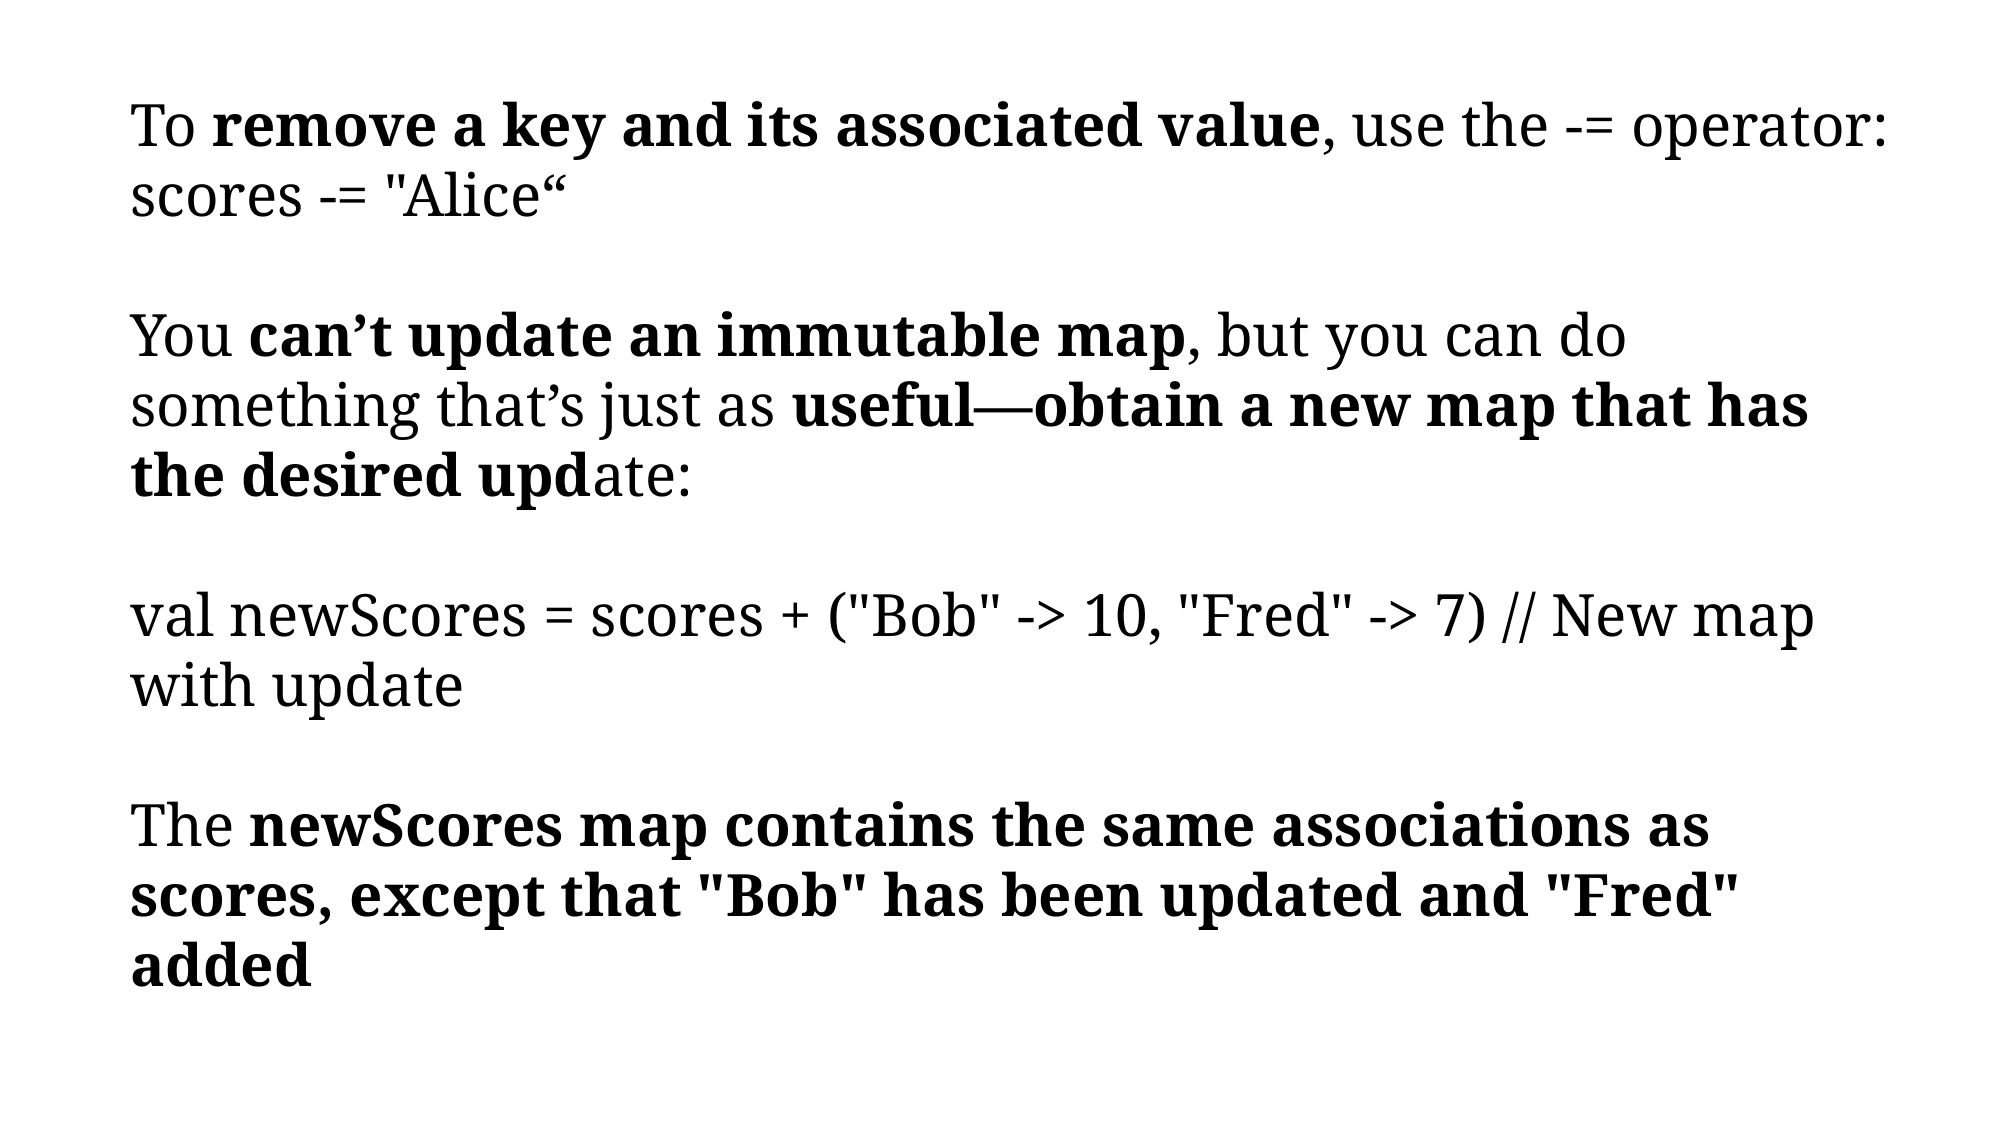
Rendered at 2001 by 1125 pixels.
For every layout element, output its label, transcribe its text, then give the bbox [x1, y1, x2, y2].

text_box To remove a key and its associated value, use the -= operator: scores -= "Alice“ You can’t update an immutable map, but you can do something that’s just as useful—obtain a new map that has the desired update: val newScores = scores + ("Bob" -> 10, "Fred" -> 7) // New map with update The newScores map contains the same associations as scores, except that "Bob" has been updated and "Fred" added [115, 81, 1929, 945]
